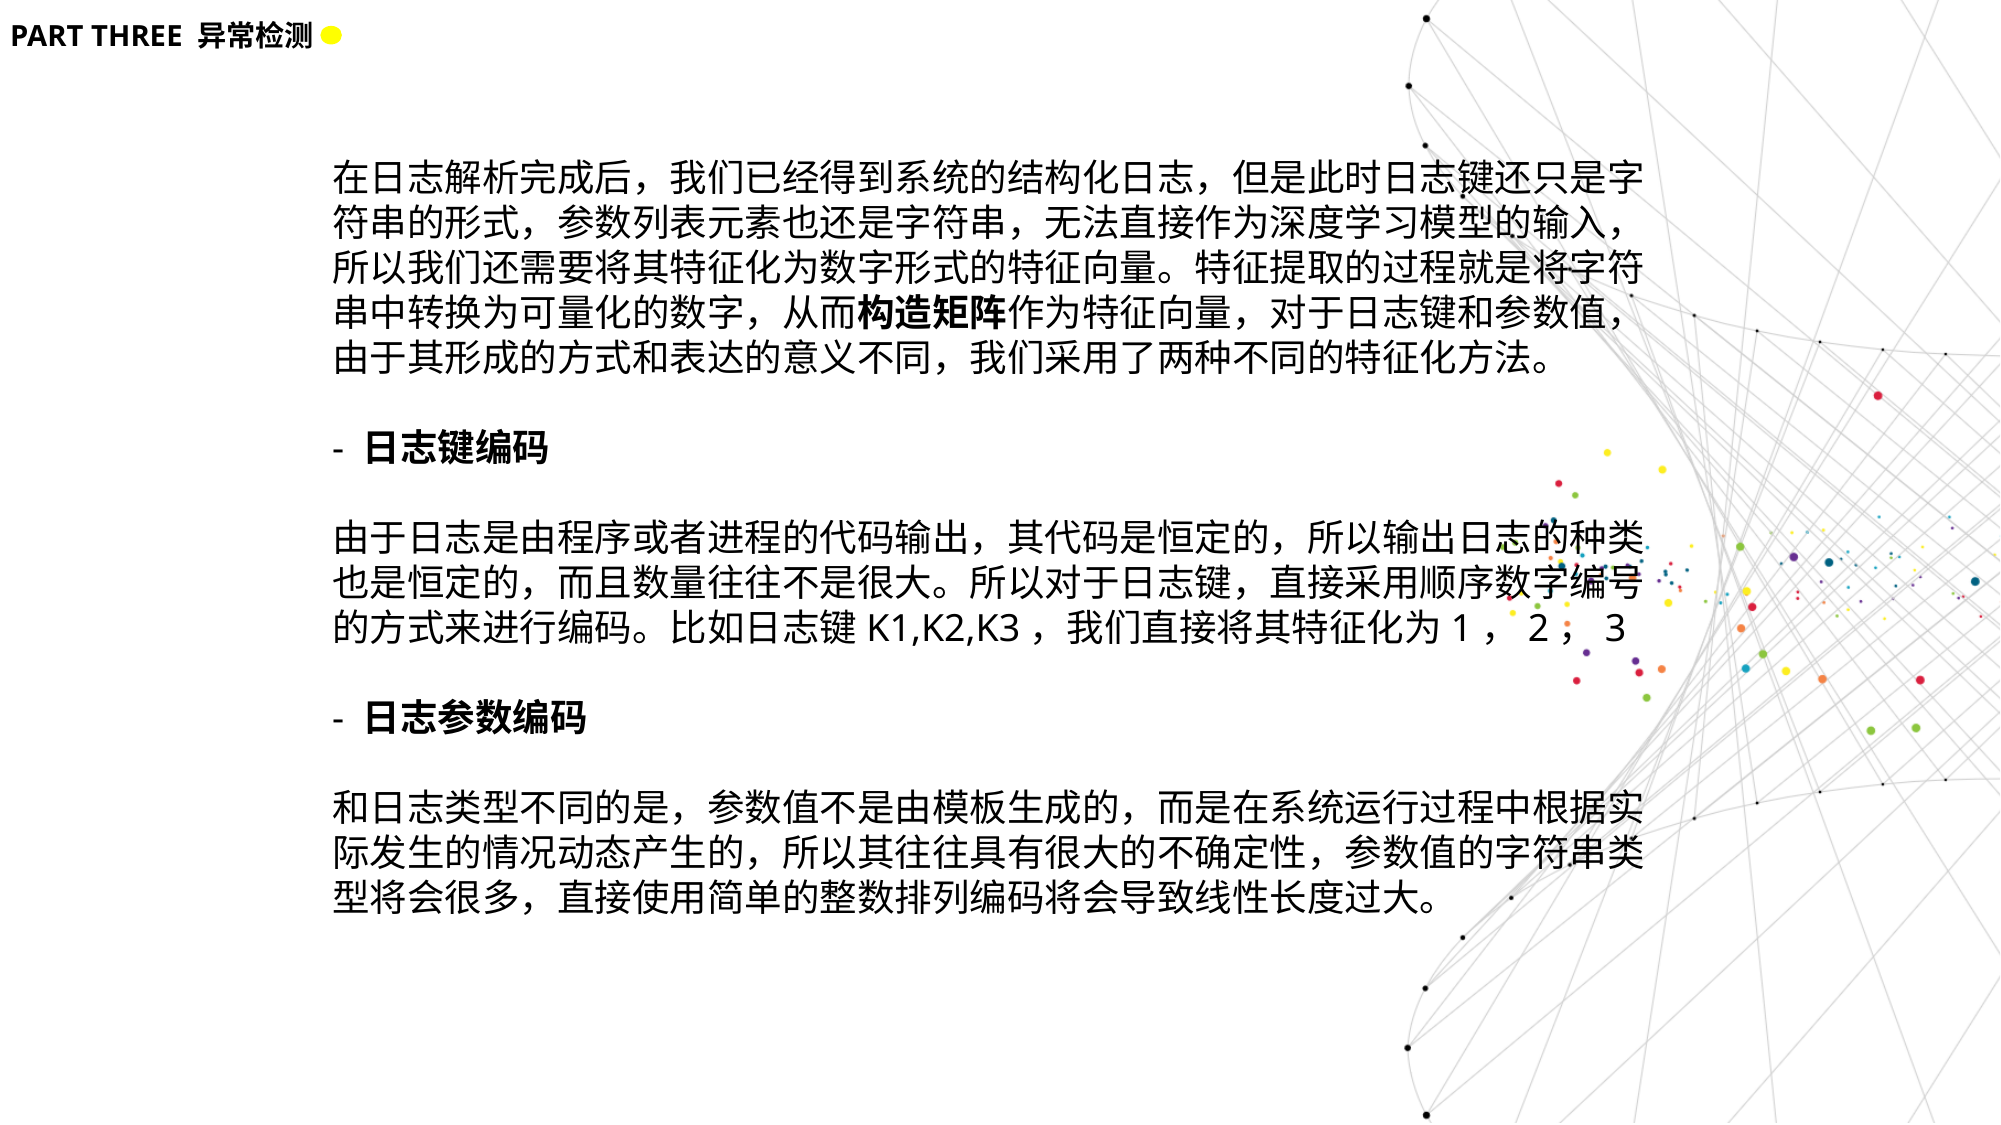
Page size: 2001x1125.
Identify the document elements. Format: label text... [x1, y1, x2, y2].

text_box [319, 24, 343, 46]
picture [1314, 0, 2001, 1123]
text_box 在日志解析完成后，我们已经得到系统的结构化日志，但是此时日志键还只是字符串的形式，参数列表元素也还是字符串，无法直接作为深度学习模型的输入，所以我们还需要将其特征化为数字形式的特征向量。特征提取的过程就是将字符串中转换为可量化的数字，从而构造矩阵作为特征向量，对于日志键和参数值，由于其形成的方式和表达的意义不同，我们采用了两种不同的特征化方法。 - 日志键编码 由于日志是由程序或者进程的代码输出，其代码是恒定的，所以输出日志的种类也是恒定的，而且数量往往不是很大。所以对于日志键，直接采用顺序数字编号的方式来进行编码。比如日志键K1,K2,K3，我们直接将其特征化为1，2，3 - 日志参数编码 和日志类型不同的是，参数值不是由模板生成的，而是在系统运行过程中根据实际发生的情况动态产生的，所以其往往具有很大的不确定性，参数值的字符串类型将会很多，直接使用简单的整数排列编码将会导致线性长度过大。 [317, 146, 1683, 1017]
text_box PART THREE 异常检测 [0, 9, 330, 60]
